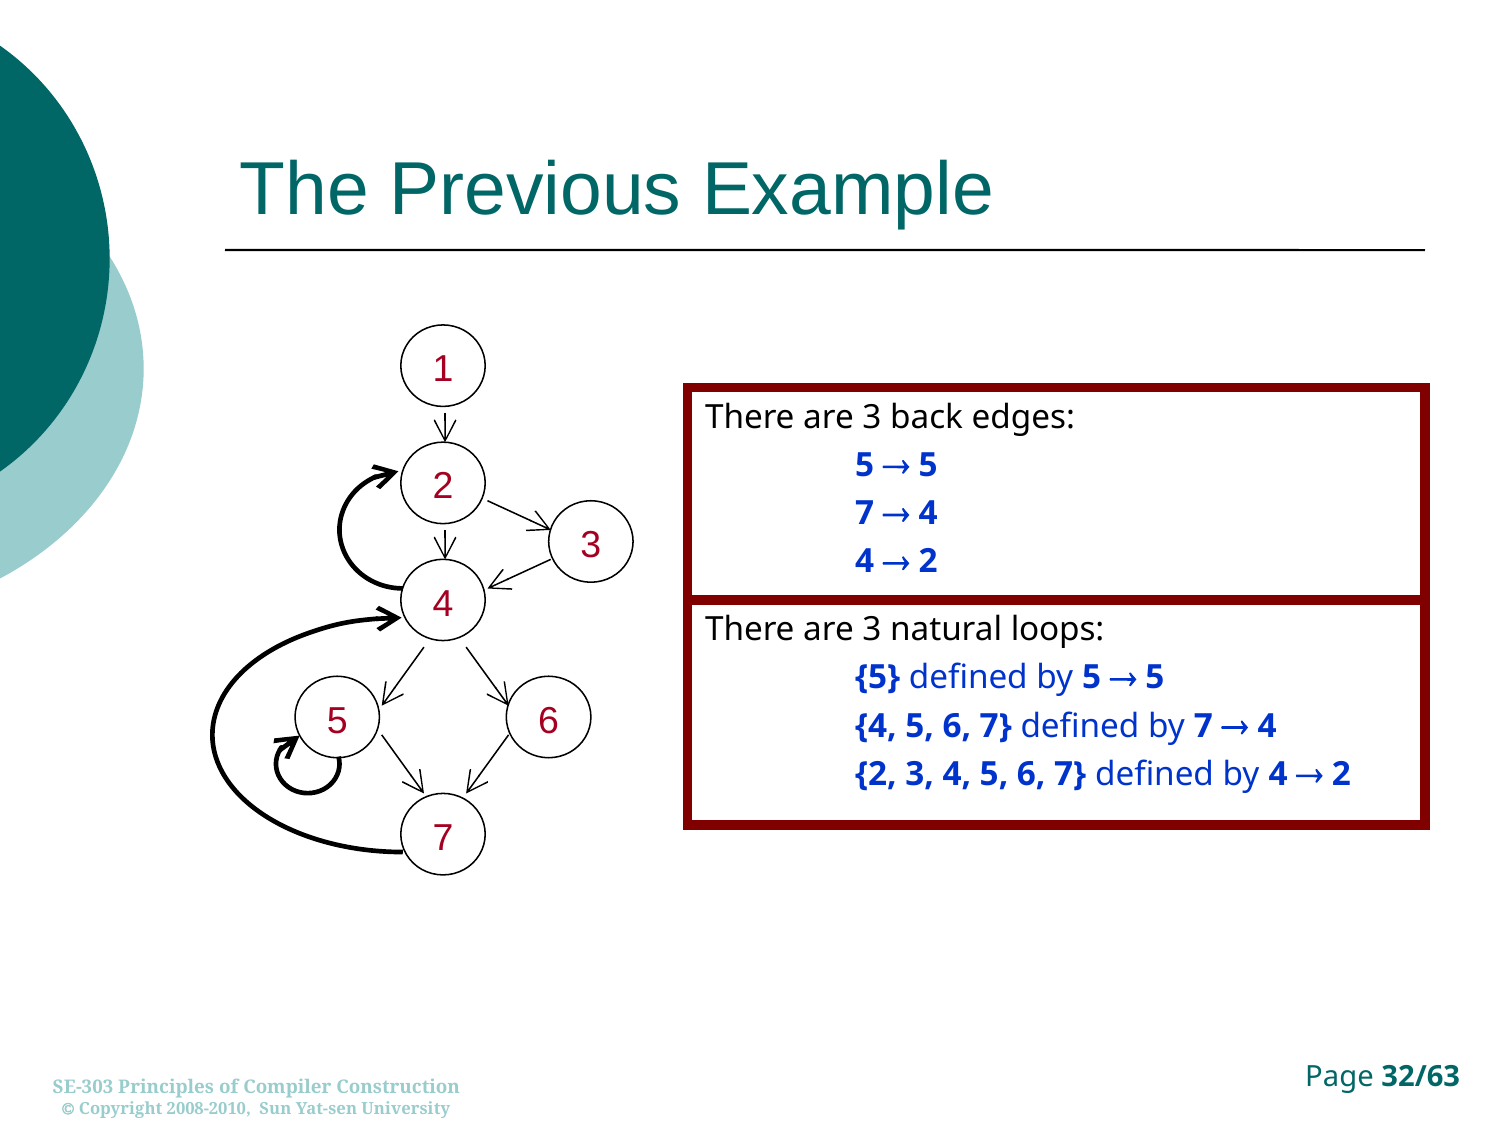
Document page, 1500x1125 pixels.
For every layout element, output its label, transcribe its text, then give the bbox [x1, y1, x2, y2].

title The Previous Example [224, 49, 1425, 238]
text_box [212, 324, 633, 875]
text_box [687, 387, 1425, 825]
footer SE-303 Principles of Compiler Construction  Copyright 2008-2010, Sun Yat-sen University [0, 1049, 513, 1125]
